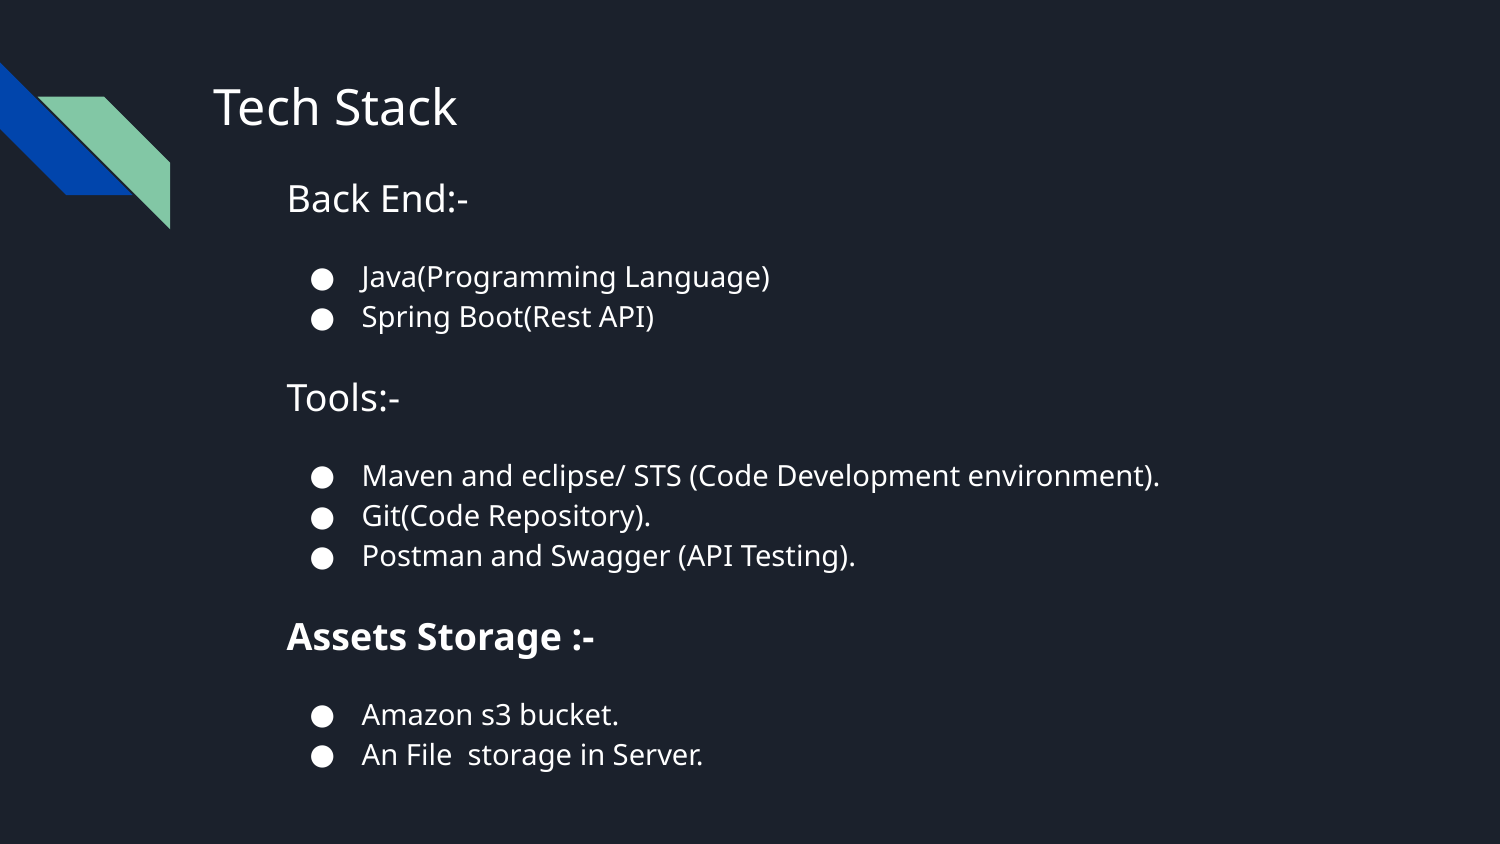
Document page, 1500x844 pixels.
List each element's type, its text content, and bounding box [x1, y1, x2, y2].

list Back End:- Java(Programming Language) Spring Boot(Rest API) Tools:- Maven and eclipse/ STS (Code Development environment). Git(Code Repository). Postman and Swagger (API Testing). Assets Storage :- Amazon s3 bucket. An File storage in Server. [271, 153, 1427, 820]
title Tech Stack [198, 60, 1354, 184]
